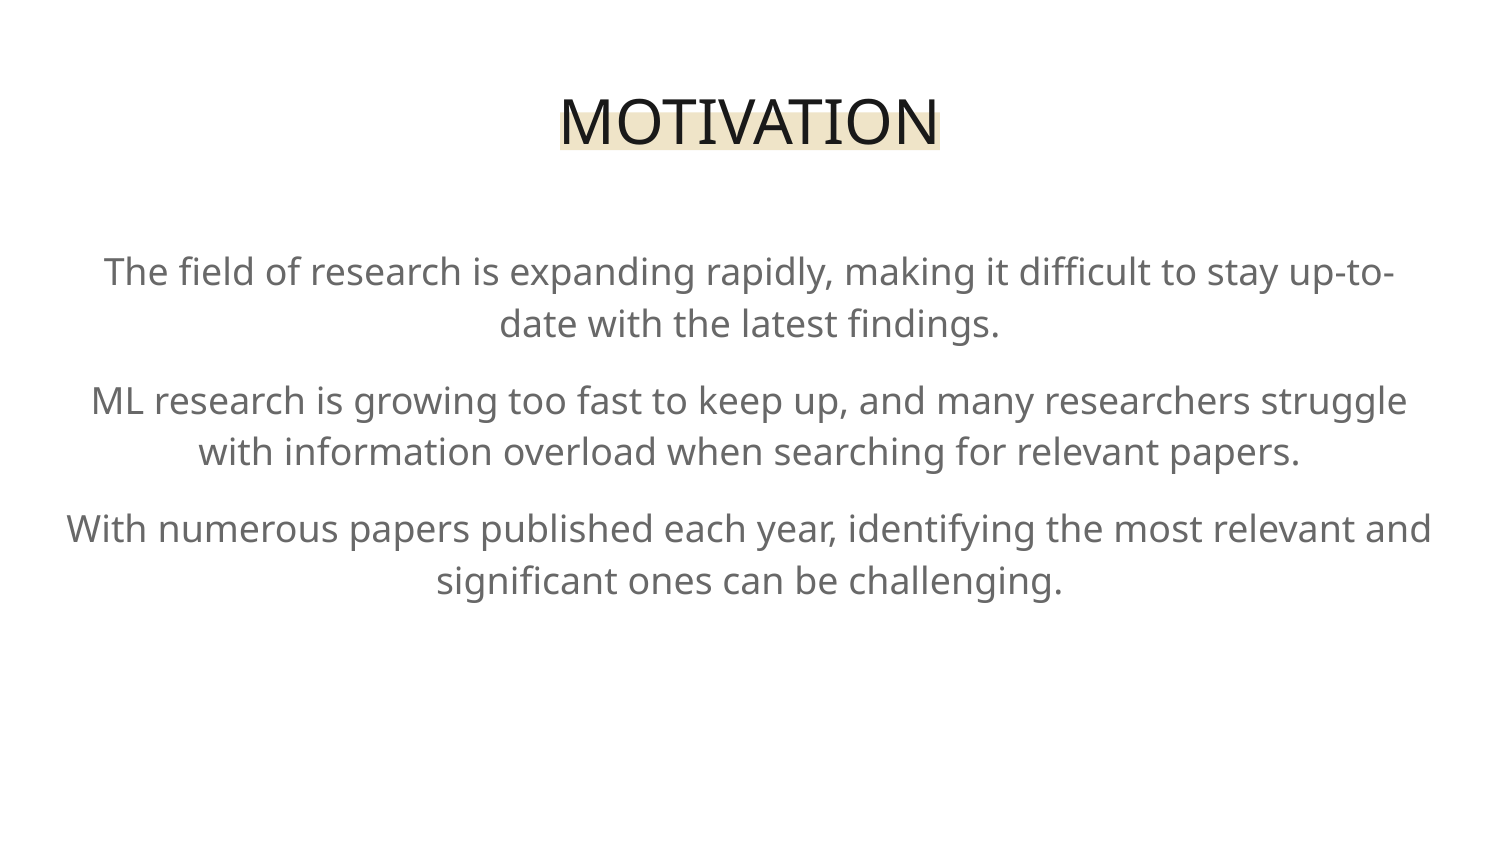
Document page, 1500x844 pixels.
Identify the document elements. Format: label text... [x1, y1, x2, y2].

list The field of research is expanding rapidly, making it difficult to stay up-to-date with the latest findings. ML research is growing too fast to keep up, and many researchers struggle with information overload when searching for relevant papers. With numerous papers published each year, identifying the most relevant and significant ones can be challenging. [51, 226, 1449, 618]
text_box MOTIVATION [118, 72, 1382, 167]
